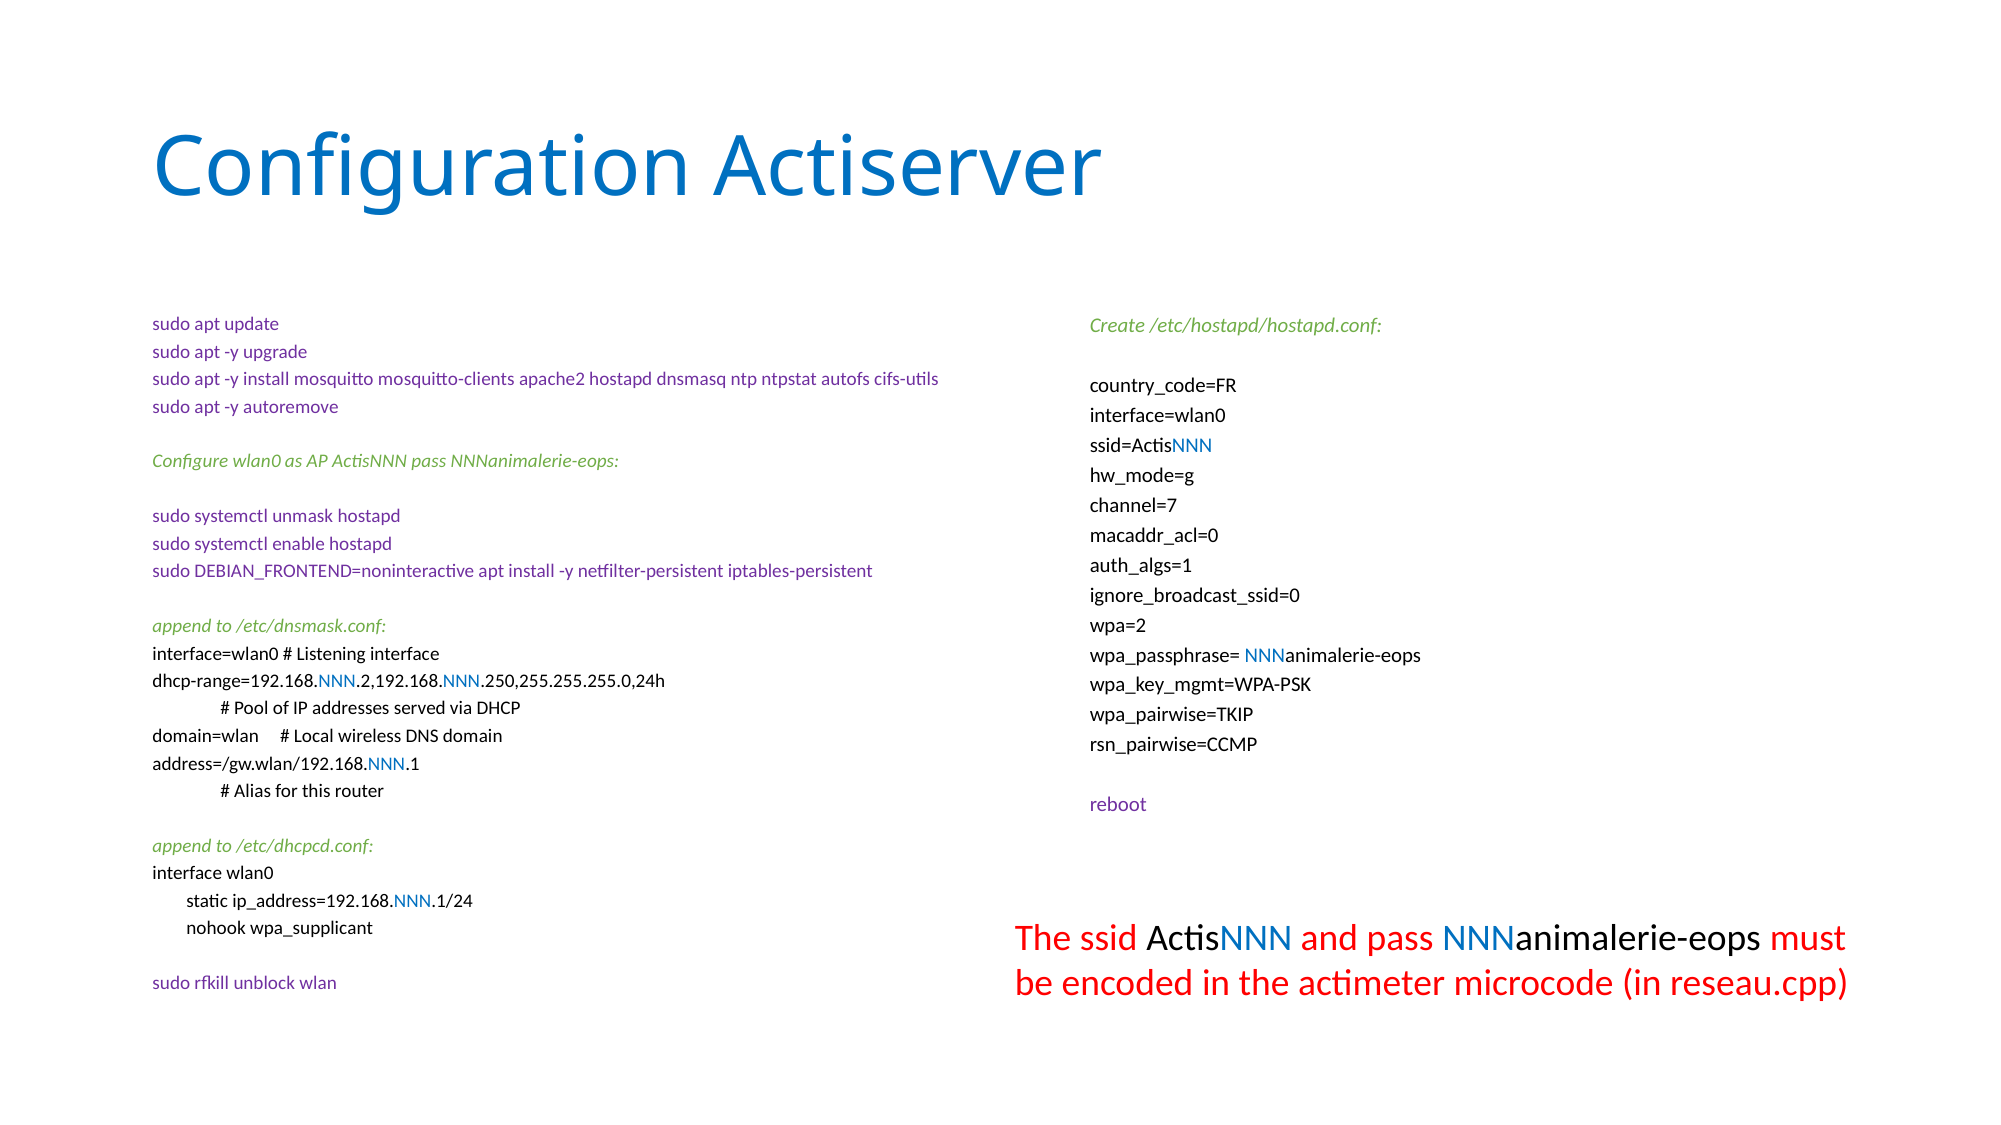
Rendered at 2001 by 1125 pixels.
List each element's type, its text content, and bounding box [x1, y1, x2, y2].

text_box The ssid ActisNNN and pass NNNanimalerie-eops must be encoded in the actimeter microcode (in reseau.cpp) [999, 905, 1882, 1011]
text_box Create /etc/hostapd/hostapd.conf: country_code=FR interface=wlan0 ssid=ActisNNN hw_mode=g channel=7 macaddr_acl=0 auth_algs=1 ignore_broadcast_ssid=0 wpa=2 wpa_passphrase= NNNanimalerie-eops wpa_key_mgmt=WPA-PSK wpa_pairwise=TKIP rsn_pairwise=CCMP reboot [1074, 299, 1863, 824]
list sudo apt update sudo apt -y upgrade sudo apt -y install mosquitto mosquitto-clients apache2 hostapd dnsmasq ntp ntpstat autofs cifs-utils sudo apt -y autoremove Configure wlan0 as AP ActisNNN pass NNNanimalerie-eops: sudo systemctl unmask hostapd sudo systemctl enable hostapd sudo DEBIAN_FRONTEND=noninteractive apt install -y netfilter-persistent iptables-persistent append to /etc/dnsmask.conf: interface=wlan0 # Listening interface dhcp-range=192.168.NNN.2,192.168.NNN.250,255.255.255.0,24h # Pool of IP addresses served via DHCP domain=wlan # Local wireless DNS domain address=/gw.wlan/192.168.NNN.1 # Alias for this router append to /etc/dhcpcd.conf: interface wlan0 static ip_address=192.168.NNN.1/24 nohook wpa_supplicant sudo rfkill unblock wlan [137, 299, 1032, 1014]
title Configuration Actiserver [137, 59, 1863, 278]
